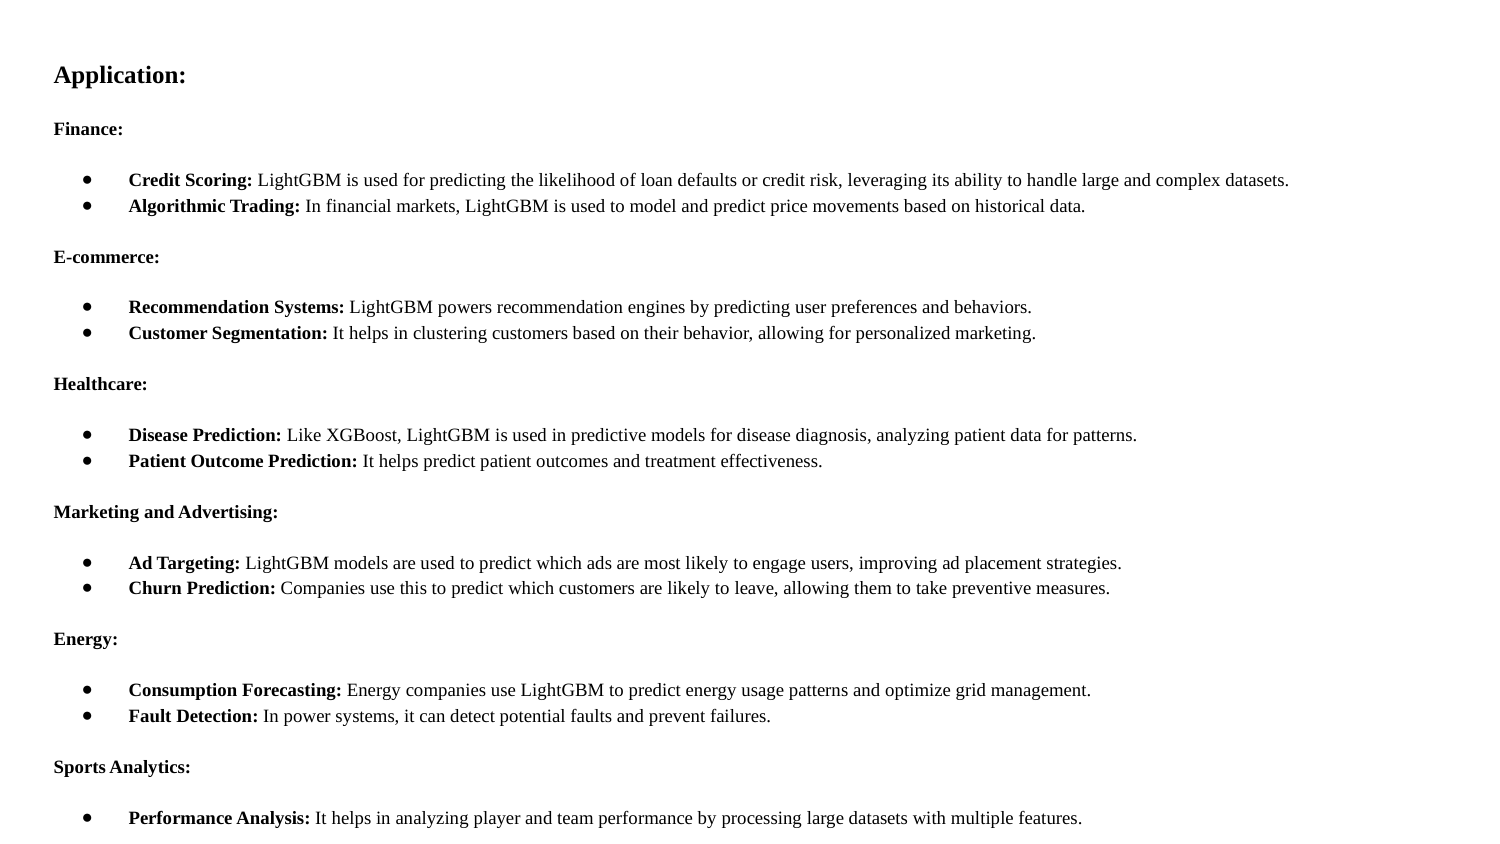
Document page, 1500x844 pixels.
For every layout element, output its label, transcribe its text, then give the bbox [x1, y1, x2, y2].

list Application: Finance: Credit Scoring: LightGBM is used for predicting the likelihood of loan defaults or credit risk, leveraging its ability to handle large and complex datasets. Algorithmic Trading: In financial markets, LightGBM is used to model and predict price movements based on historical data. E-commerce: Recommendation Systems: LightGBM powers recommendation engines by predicting user preferences and behaviors. Customer Segmentation: It helps in clustering customers based on their behavior, allowing for personalized marketing. Healthcare: Disease Prediction: Like XGBoost, LightGBM is used in predictive models for disease diagnosis, analyzing patient data for patterns. Patient Outcome Prediction: It helps predict patient outcomes and treatment effectiveness. Marketing and Advertising: Ad Targeting: LightGBM models are used to predict which ads are most likely to engage users, improving ad placement strategies. Churn Prediction: Companies use this to predict which customers are likely to leave, allowing them to take preventive measures. Energy: Consumption Forecasting: Energy companies use LightGBM to predict energy usage patterns and optimize grid management. Fault Detection: In power systems, it can detect potential faults and prevent failures. Sports Analytics: Performance Analysis: It helps in analyzing player and team performance by processing large datasets with multiple features. [38, 39, 1437, 844]
